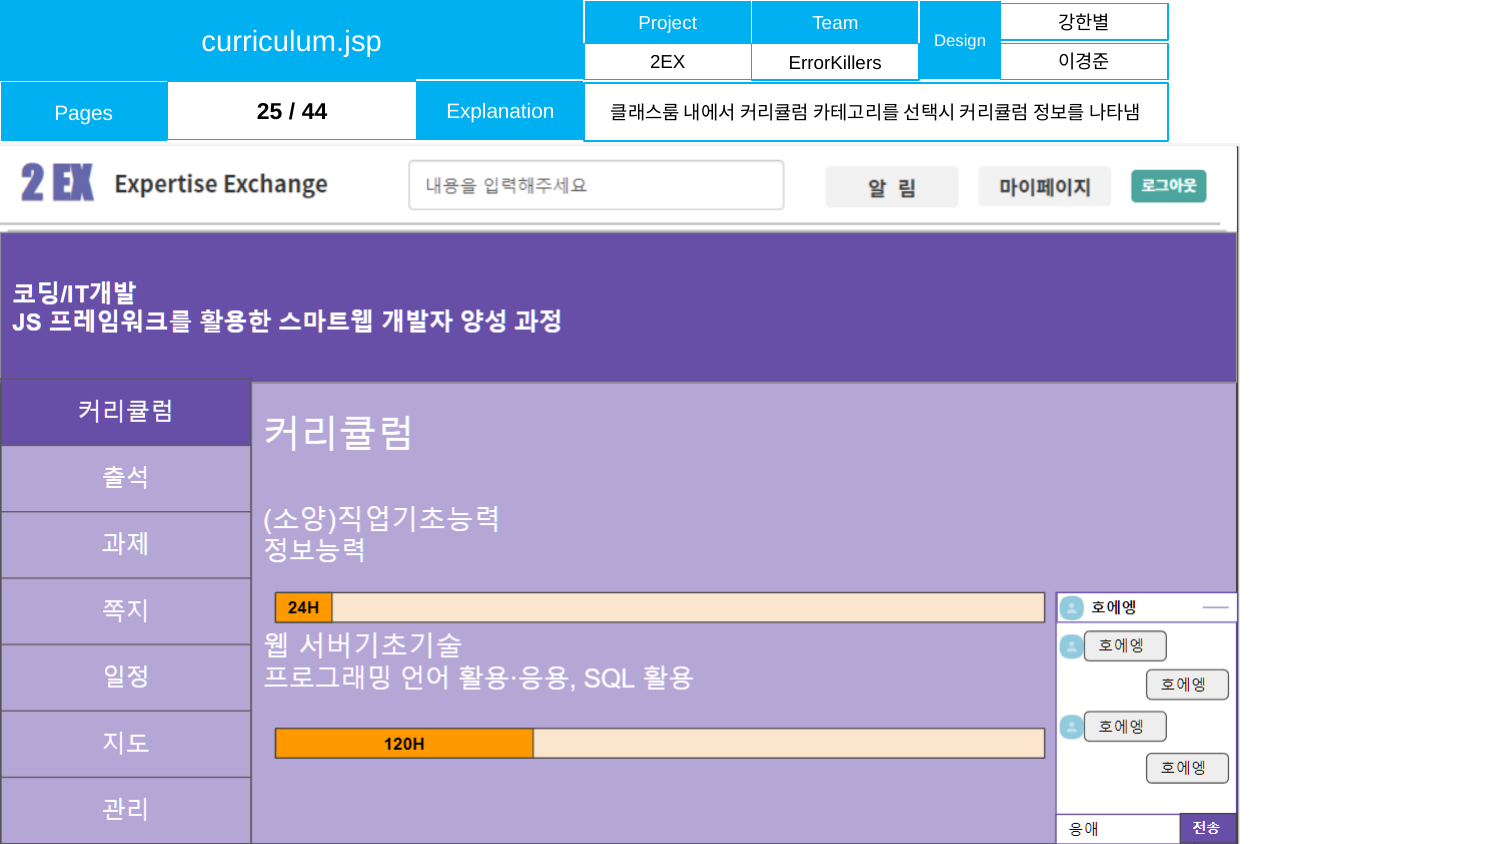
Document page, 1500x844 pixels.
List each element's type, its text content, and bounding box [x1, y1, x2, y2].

text_box 이경준 [1000, 43, 1168, 80]
text_box curriculum.jsp [0, 0, 583, 81]
picture [0, 143, 1241, 844]
text_box Explanation [416, 80, 584, 141]
text_box ErrorKillers [751, 43, 919, 81]
text_box Pages [0, 81, 168, 142]
text_box Design [918, 0, 1002, 81]
text_box 클래스룸 내에서 커리큘럼 카테고리를 선택시 커리큘럼 정보를 나타냄 [583, 82, 1168, 141]
text_box 25 / 44 [167, 81, 417, 140]
text_box 강한별 [1000, 3, 1168, 41]
text_box 2EX [583, 43, 751, 80]
text_box Team [751, 0, 918, 43]
text_box Project [583, 0, 751, 43]
